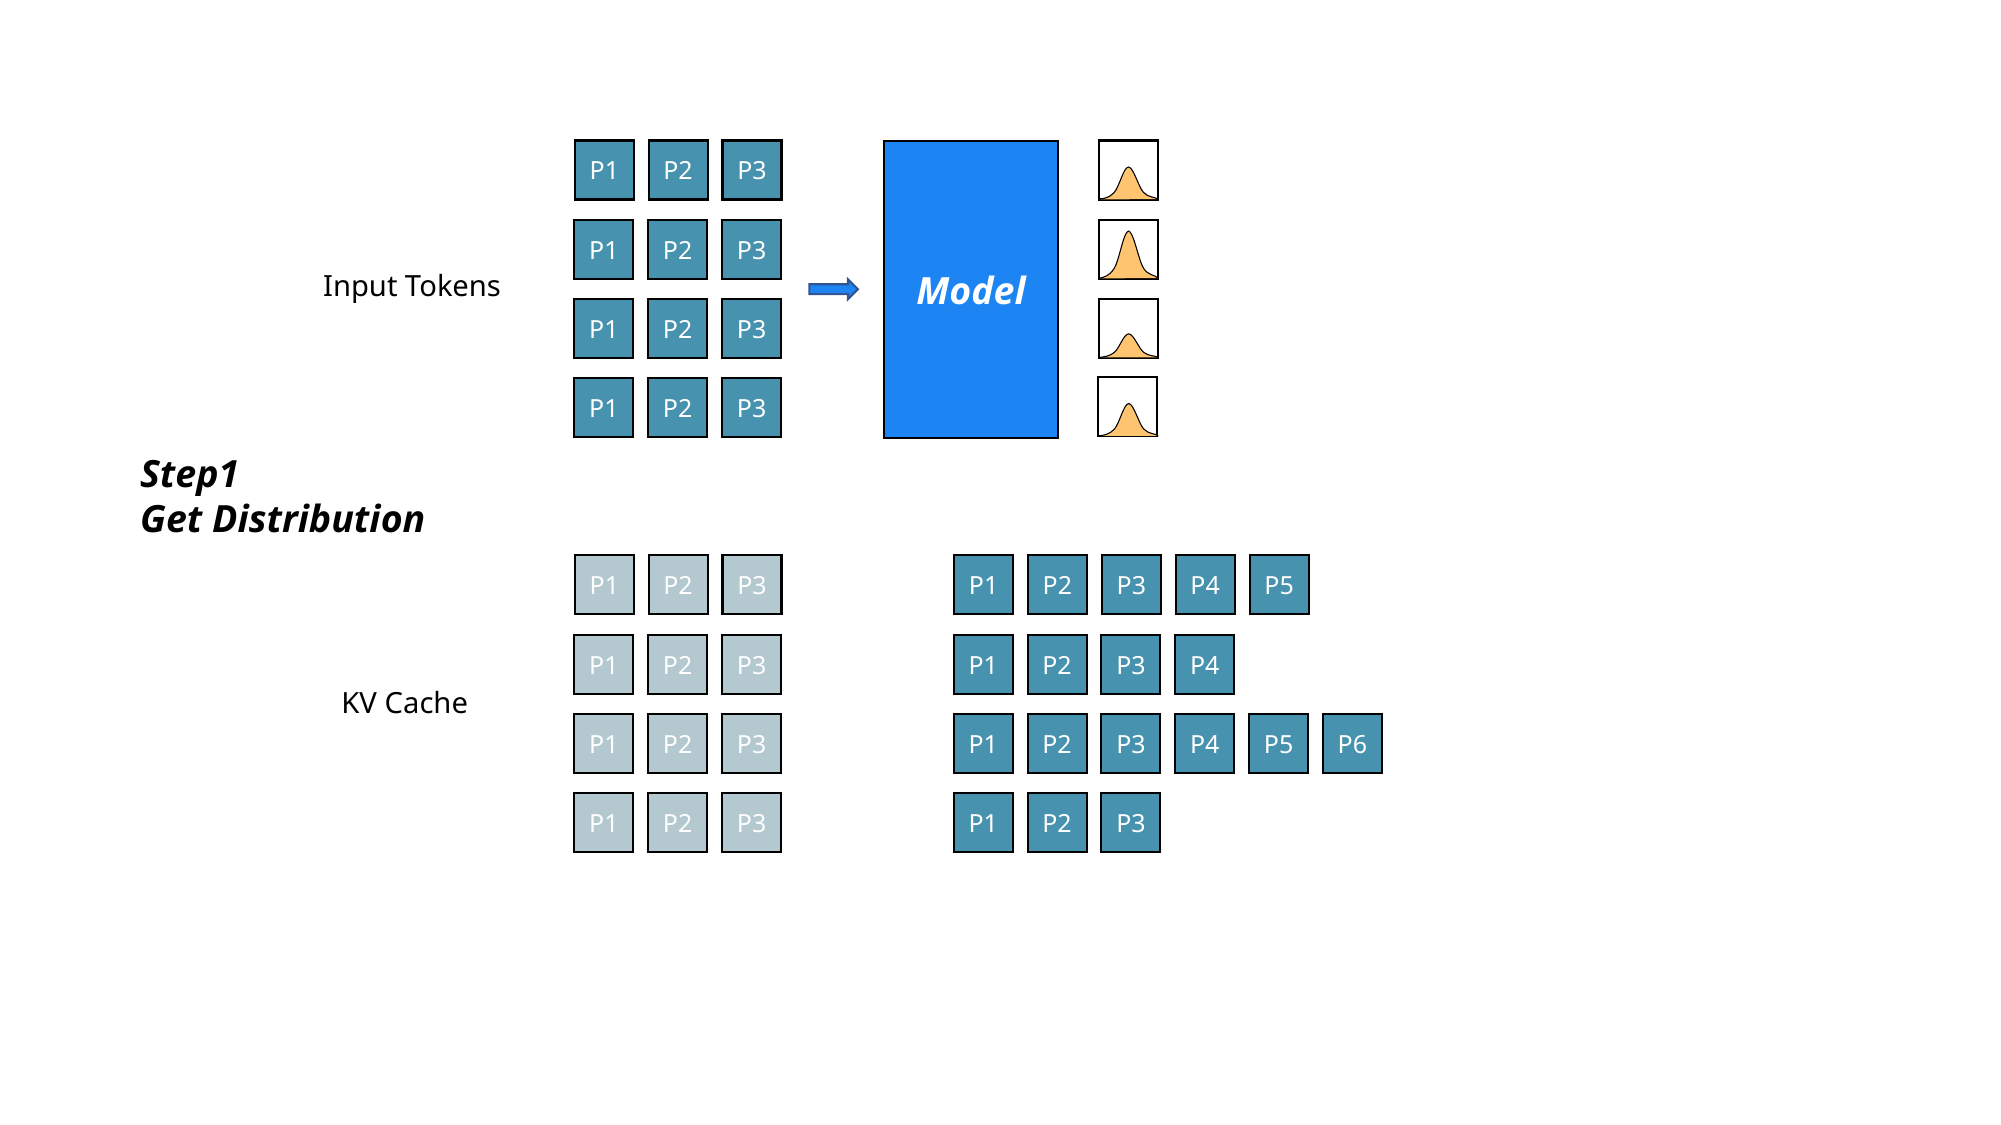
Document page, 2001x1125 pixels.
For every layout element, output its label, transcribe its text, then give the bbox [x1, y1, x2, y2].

text_box P1 [953, 713, 1014, 774]
text_box P6 [1322, 713, 1383, 774]
text_box P2 [1027, 792, 1088, 853]
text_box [574, 140, 782, 438]
text_box P3 [1100, 792, 1161, 853]
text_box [1098, 140, 1158, 200]
text_box P3 [1101, 554, 1162, 615]
text_box P1 [573, 634, 634, 695]
text_box Input Tokens [308, 260, 516, 310]
text_box P1 [574, 554, 635, 615]
text_box P3 [1100, 713, 1161, 774]
text_box P4 [1174, 634, 1235, 695]
text_box KV Cache [326, 676, 483, 727]
text_box P3 [721, 792, 782, 853]
text_box P2 [1027, 634, 1088, 695]
text_box P1 [953, 554, 1014, 615]
text_box P4 [1174, 713, 1235, 774]
text_box P2 [1027, 554, 1088, 615]
text_box P2 [648, 554, 709, 615]
text_box P5 [1249, 554, 1310, 615]
text_box Step1 Get Distribution [125, 442, 441, 548]
text_box P5 [1248, 713, 1309, 774]
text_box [1098, 219, 1159, 279]
text_box [808, 276, 860, 302]
text_box P3 [721, 713, 782, 774]
text_box P1 [953, 792, 1014, 853]
text_box P2 [647, 634, 708, 695]
text_box P2 [647, 713, 708, 774]
text_box Model [883, 140, 1059, 439]
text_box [1098, 377, 1159, 437]
text_box P3 [721, 634, 782, 695]
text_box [1098, 298, 1159, 358]
text_box P2 [1027, 713, 1088, 774]
text_box P3 [721, 554, 783, 615]
text_box P1 [953, 634, 1014, 695]
text_box P3 [1100, 634, 1161, 695]
text_box P4 [1175, 554, 1236, 615]
text_box P1 [573, 792, 634, 853]
text_box P2 [647, 792, 708, 853]
text_box P1 [573, 713, 634, 774]
